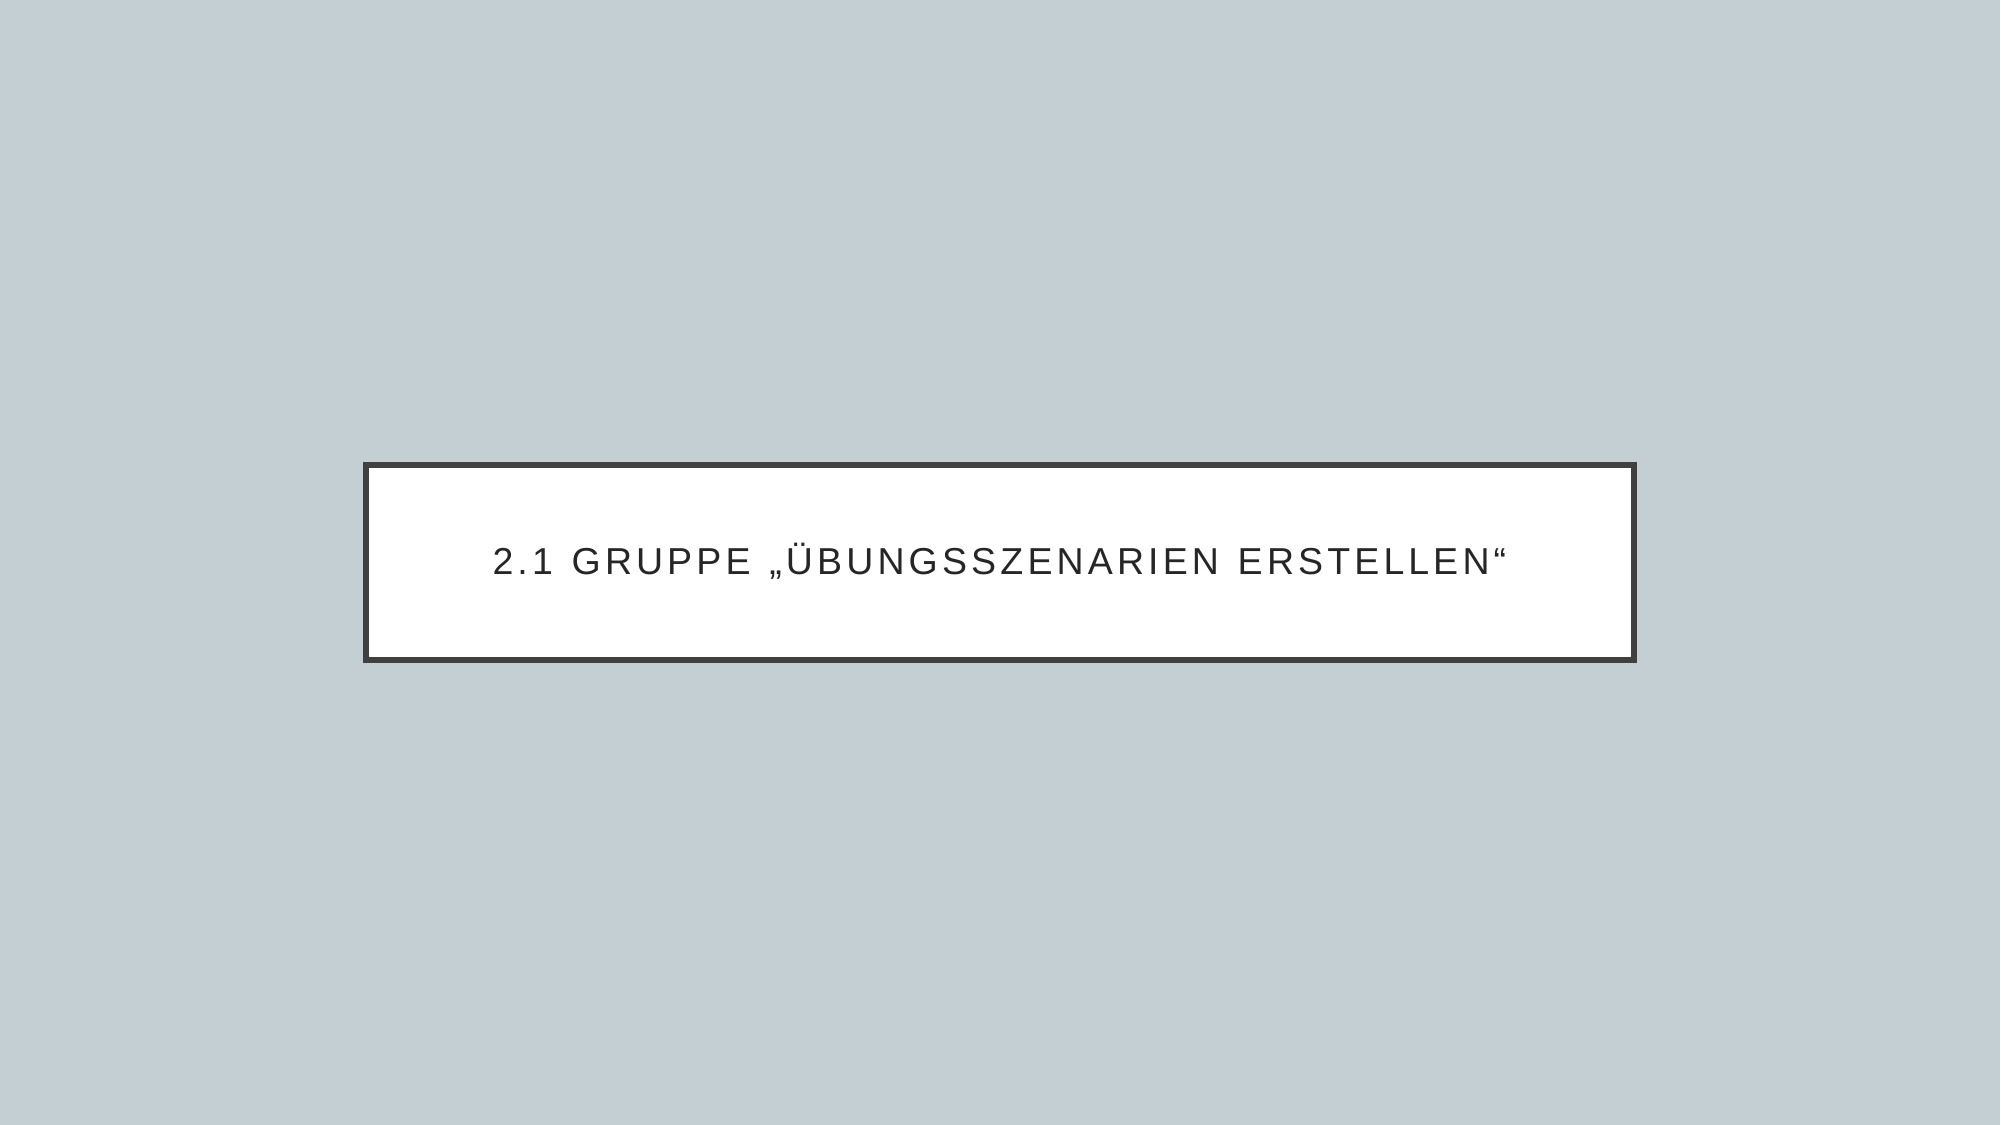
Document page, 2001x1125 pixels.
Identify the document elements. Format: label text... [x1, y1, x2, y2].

title 2.1 Gruppe „Übungsszenarien Erstellen“ [363, 462, 1637, 663]
